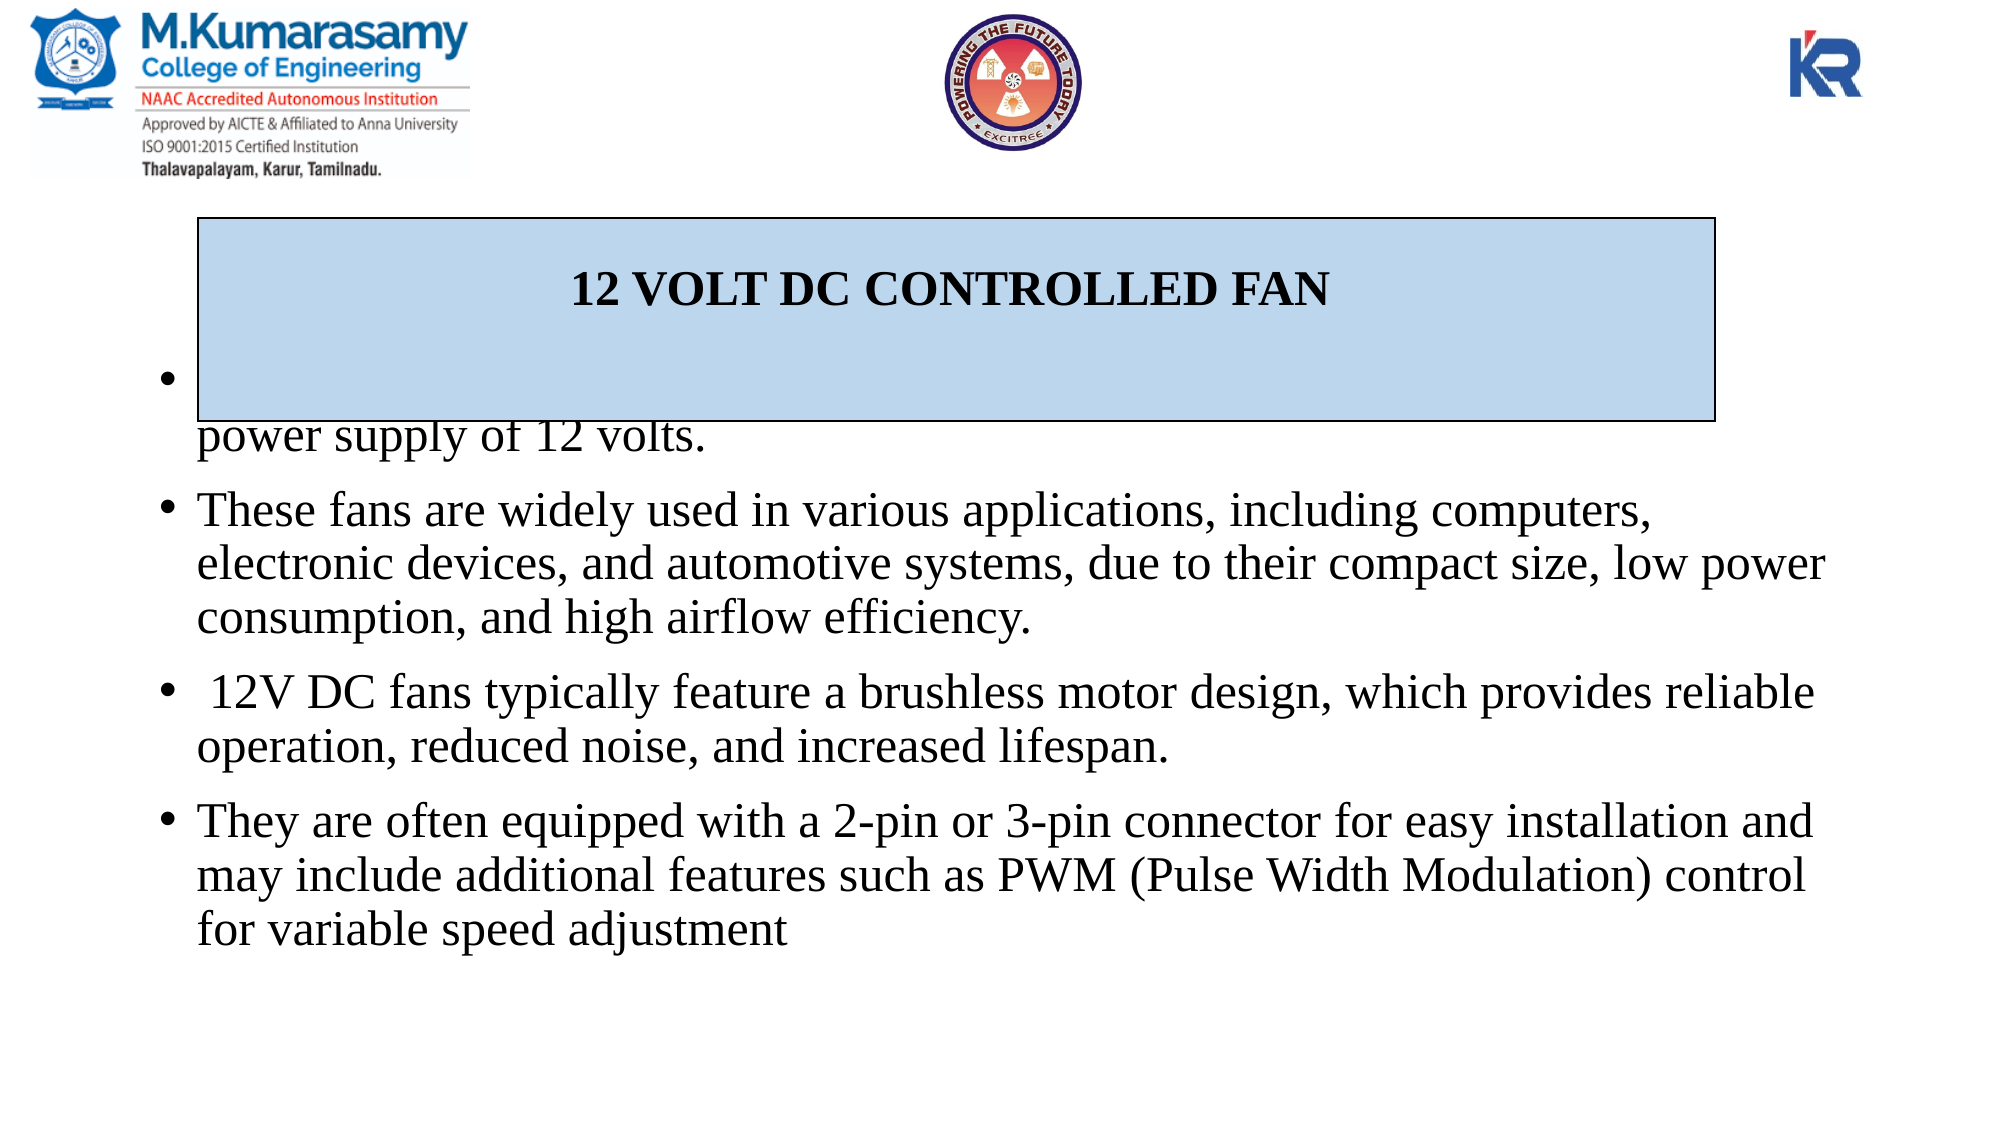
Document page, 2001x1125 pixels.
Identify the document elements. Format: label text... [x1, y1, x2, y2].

list A 12V DC fan is a type of electric fan that operates on a direct current (DC) power supply of 12 volts. These fans are widely used in various applications, including computers, electronic devices, and automotive systems, due to their compact size, low power consumption, and high airflow efficiency. 12V DC fans typically feature a brushless motor design, which provides reliable operation, reduced noise, and increased lifespan. They are often equipped with a 2-pin or 3-pin connector for easy installation and may include additional features such as PWM (Pulse Width Modulation) control for variable speed adjustment [143, 345, 1870, 1061]
picture [30, 8, 470, 179]
title 12 VOLT DC CONTROLLED FAN [197, 217, 1716, 422]
picture [1790, 30, 1863, 97]
picture [940, 8, 1087, 155]
